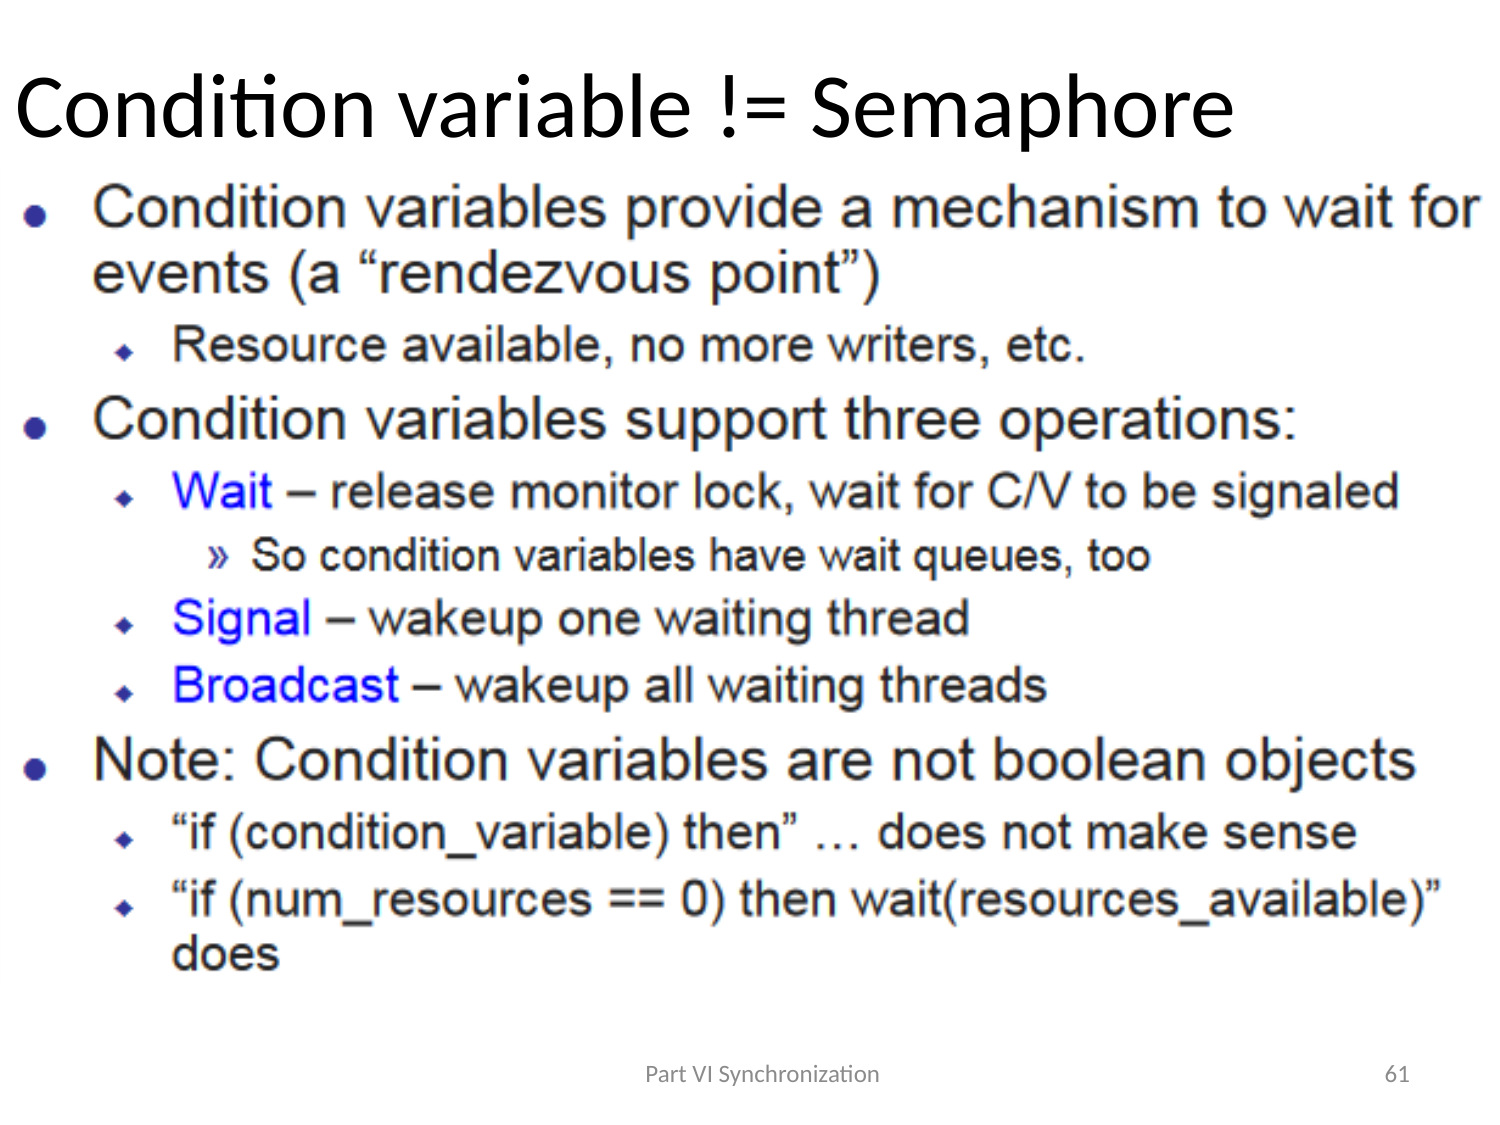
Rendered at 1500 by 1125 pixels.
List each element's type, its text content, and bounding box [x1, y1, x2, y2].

title Condition variable != Semaphore [0, 46, 1351, 155]
slide_number 61 [1074, 1042, 1425, 1103]
picture [0, 167, 1500, 987]
footer Part VI Synchronization [512, 1042, 1020, 1103]
